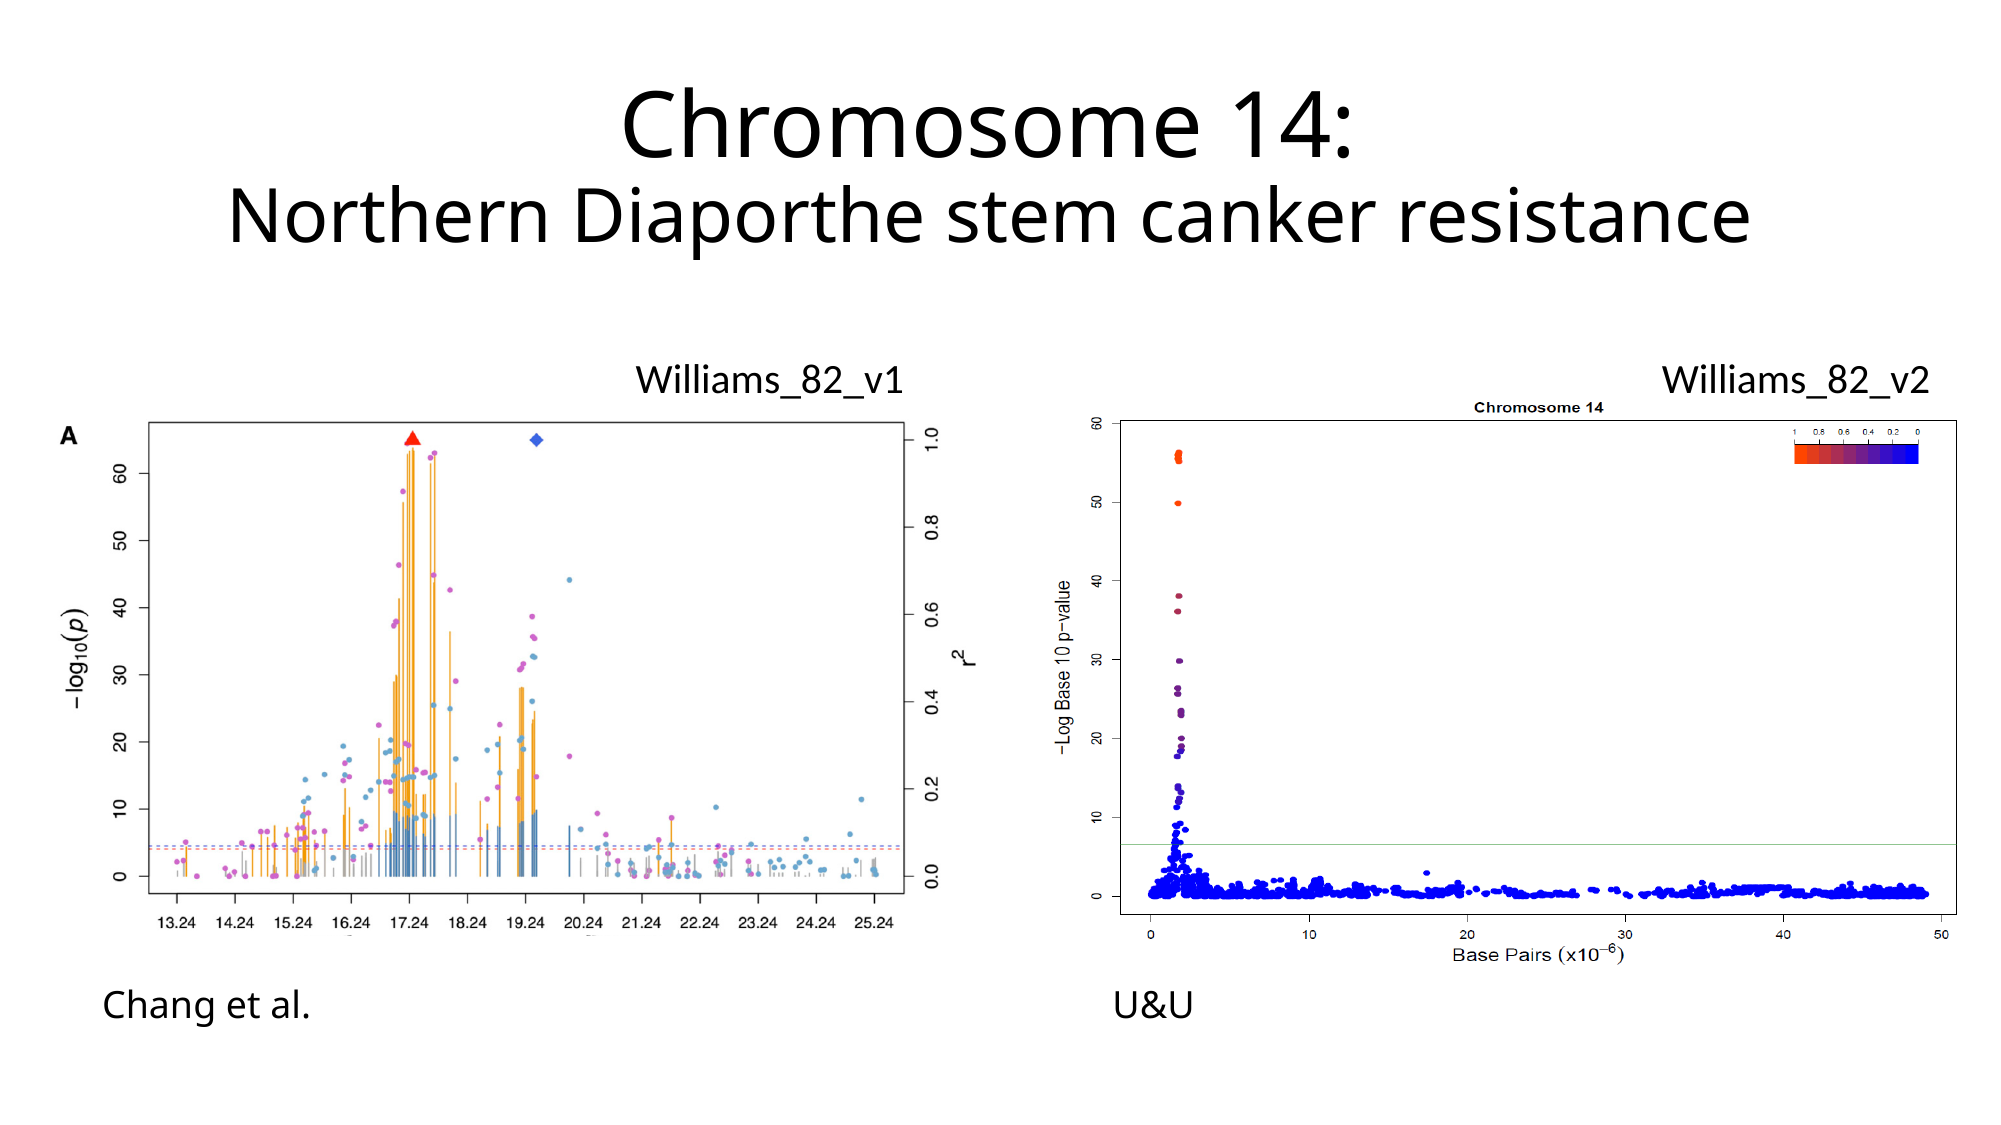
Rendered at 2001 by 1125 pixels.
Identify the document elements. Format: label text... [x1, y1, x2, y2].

text_box U&U [1097, 977, 1614, 1077]
text_box Williams_82_v1 [620, 350, 943, 398]
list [46, 398, 990, 936]
text_box Williams_82_v2 [1646, 350, 1970, 398]
text_box Chang et al. [87, 936, 603, 1077]
picture [1043, 398, 2000, 977]
title Chromosome 14: Northern Diaporthe stem canker resistance [137, 59, 1863, 278]
